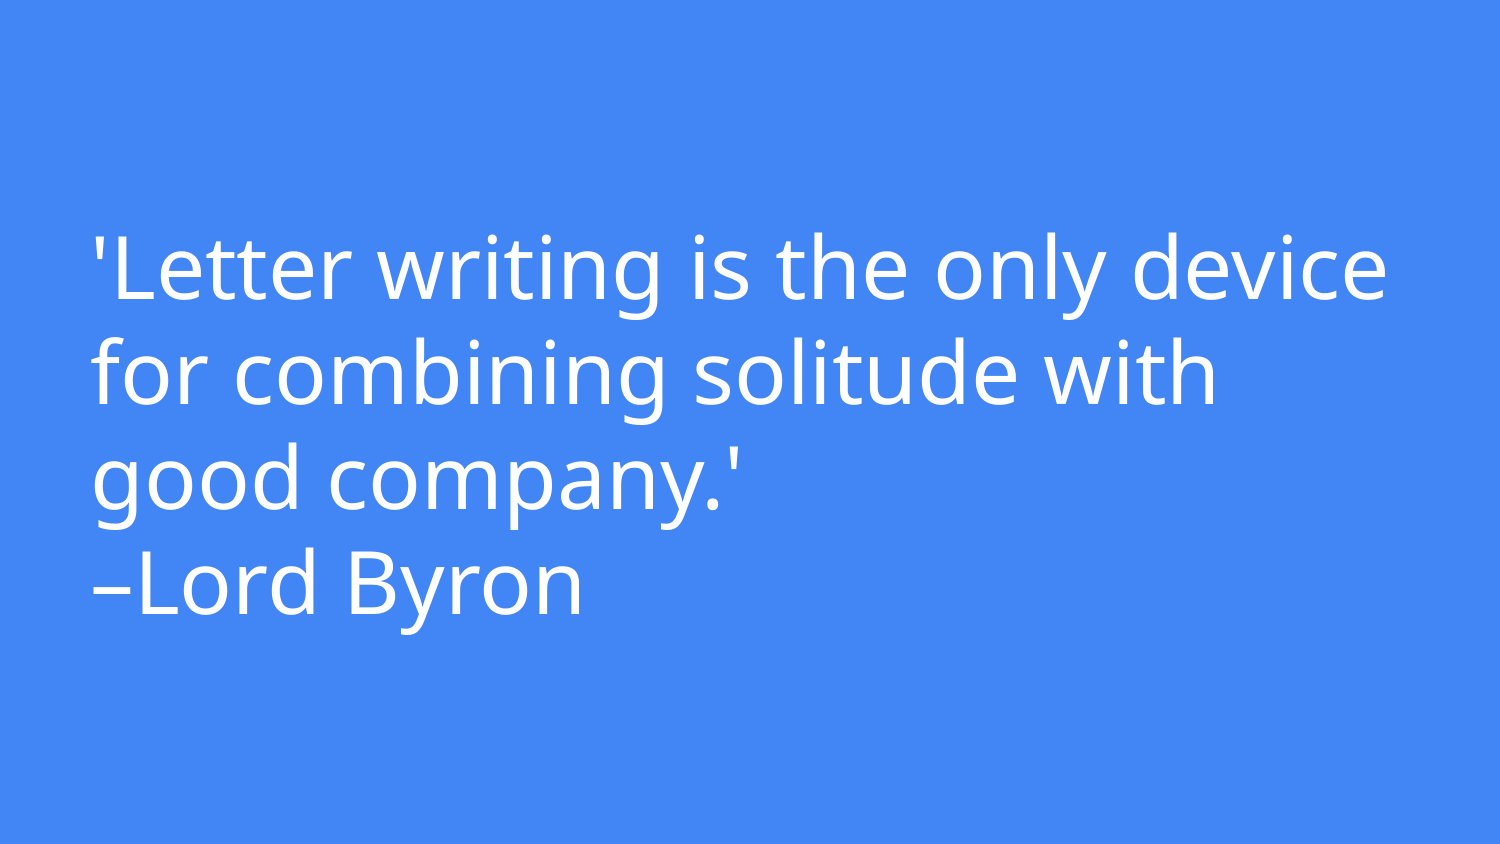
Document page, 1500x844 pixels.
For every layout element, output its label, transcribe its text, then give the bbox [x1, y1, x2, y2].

title 'Letter writing is the only device for combining solitude with good company.' –Lord Byron [75, 338, 1425, 505]
